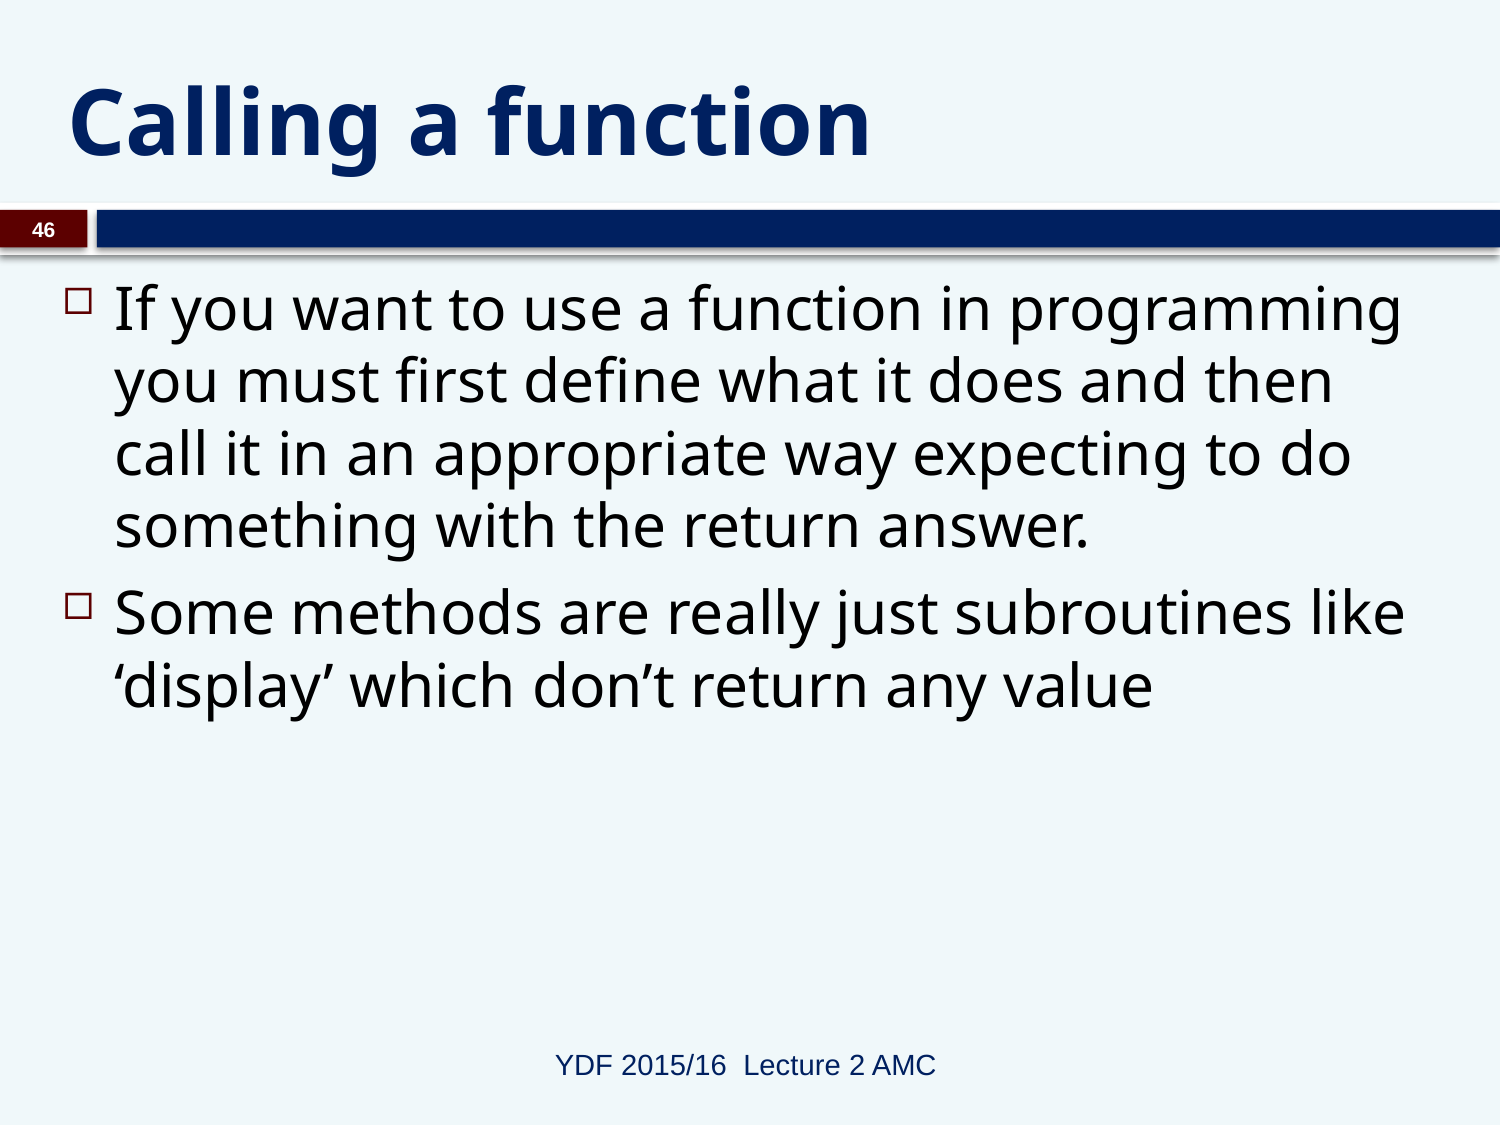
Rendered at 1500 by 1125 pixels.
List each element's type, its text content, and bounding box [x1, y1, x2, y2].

slide_number 46 [0, 208, 88, 249]
footer YDF 2015/16 Lecture 2 AMC [512, 1024, 988, 1103]
list If you want to use a function in programming you must first define what it does and then call it in an appropriate way expecting to do something with the return answer. Some methods are really just subroutines like ‘display’ which don’t return any value [47, 262, 1460, 1001]
title Calling a function [52, 37, 1458, 201]
